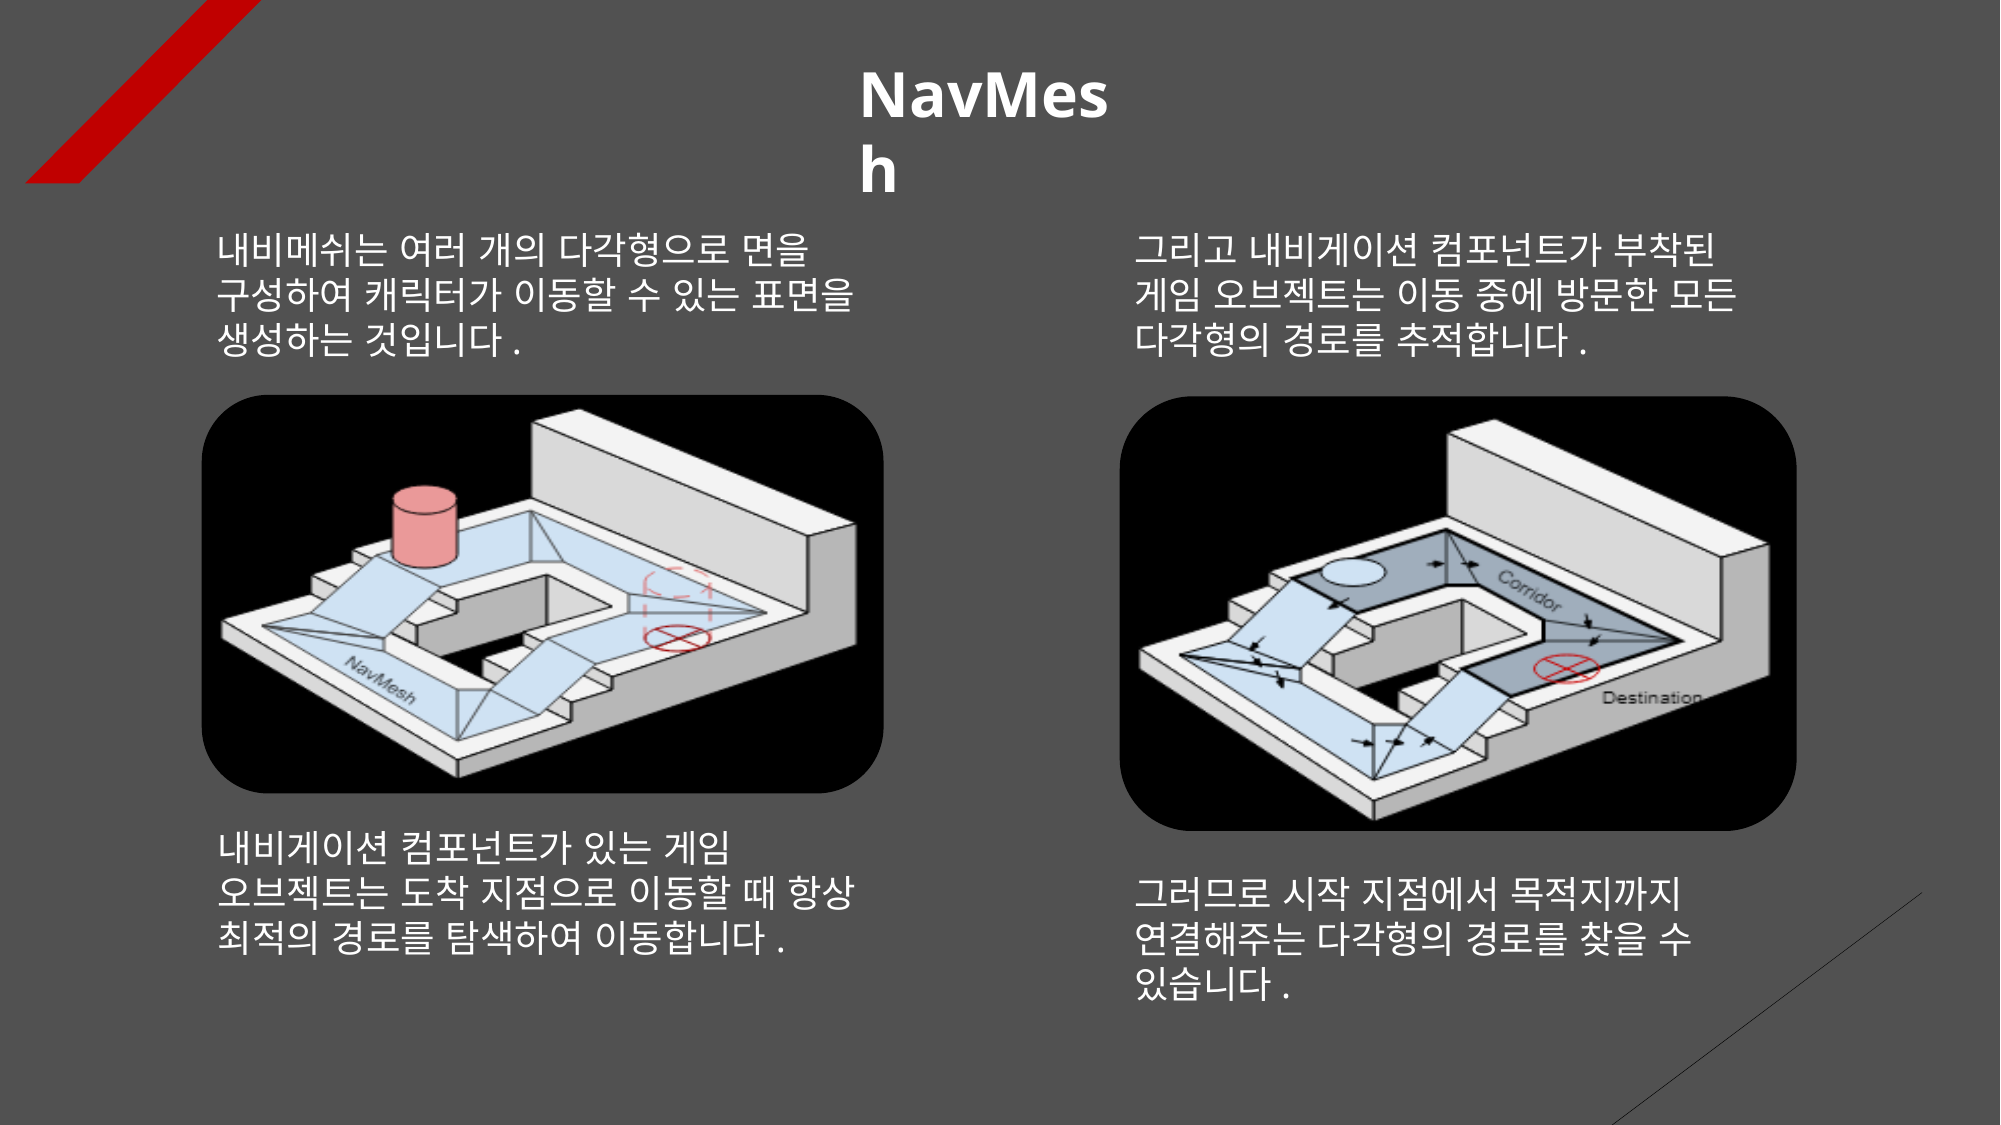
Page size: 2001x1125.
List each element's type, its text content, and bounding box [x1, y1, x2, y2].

text_box 그리고 내비게이션 컴포넌트가 부착된 게임 오브젝트는 이동 중에 방문한 모든 다각형의 경로를 추적합니다. [1119, 219, 1799, 370]
text_box 그러므로 시작 지점에서 목적지까지 연결해주는 다각형의 경로를 찾을 수 있습니다. [1119, 863, 1799, 1014]
text_box NavMesh [843, 47, 1156, 213]
picture [201, 394, 884, 794]
text_box 내비메쉬는 여러 개의 다각형으로 면을 구성하여 캐릭터가 이동할 수 있는 표면을 생성하는 것입니다. [201, 219, 883, 370]
picture [1119, 396, 1797, 832]
text_box 내비게이션 컴포넌트가 있는 게임 오브젝트는 도착 지점으로 이동할 때 항상 최적의 경로를 탐색하여 이동합니다. [203, 817, 883, 968]
